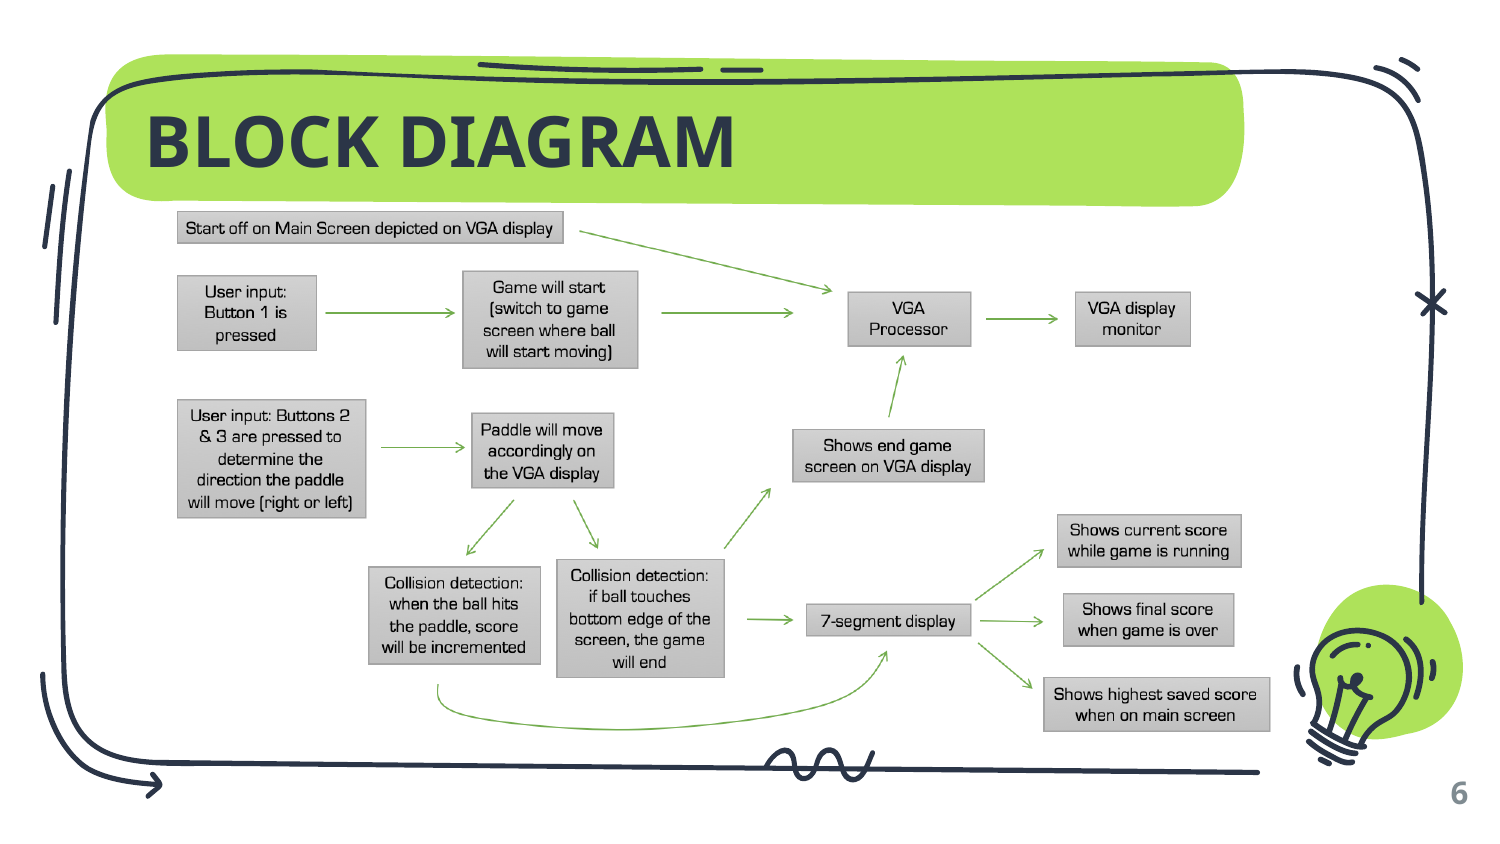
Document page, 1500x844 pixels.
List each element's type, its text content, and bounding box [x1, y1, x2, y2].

text_box [1293, 664, 1306, 698]
text_box [1305, 738, 1356, 767]
slide_number ‹#› [1378, 769, 1469, 820]
text_box [1308, 627, 1413, 757]
text_box [1403, 636, 1424, 700]
picture [166, 206, 1282, 737]
text_box [1429, 659, 1437, 681]
title BLOCK DIAGRAM [144, 112, 1200, 178]
